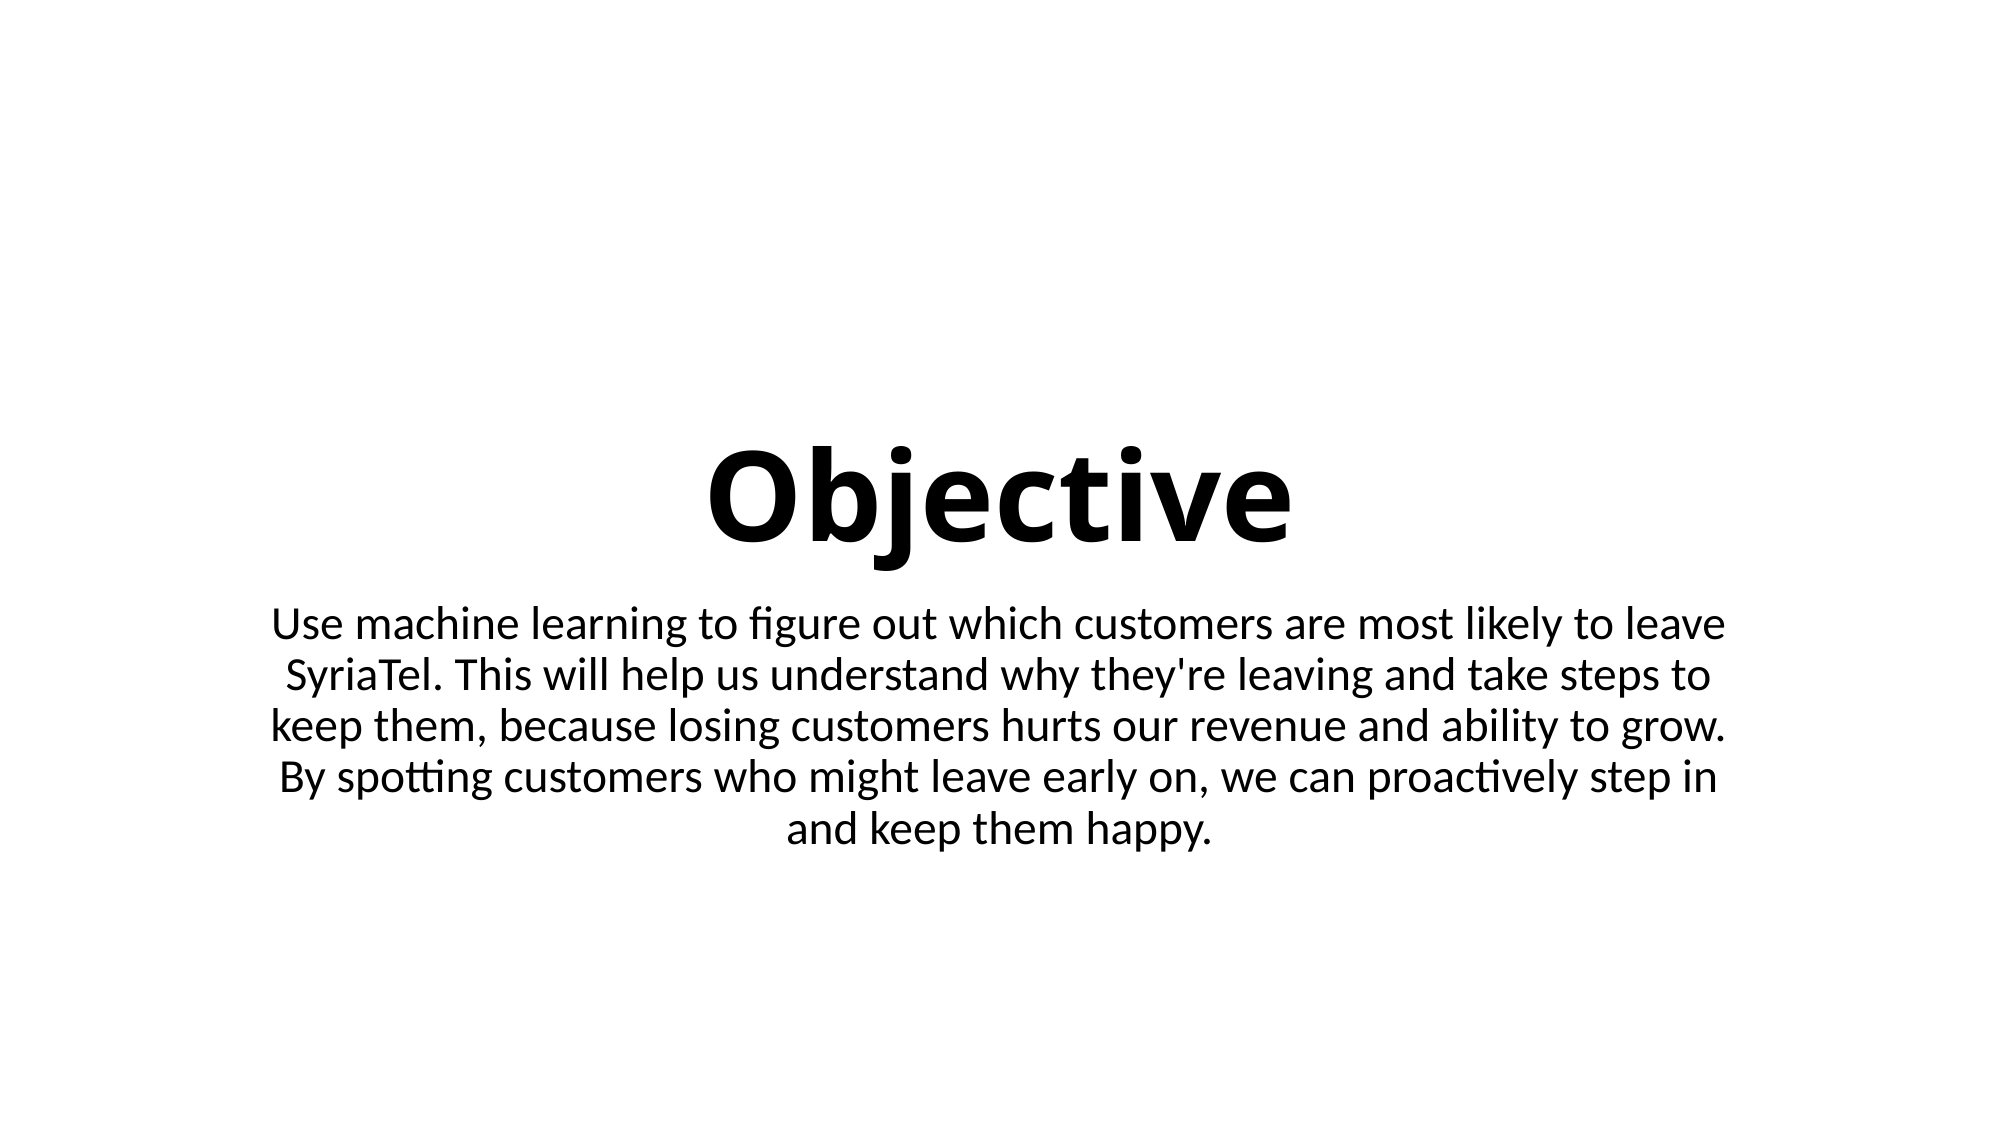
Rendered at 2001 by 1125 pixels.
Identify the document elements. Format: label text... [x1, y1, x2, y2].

title Objective [249, 184, 1750, 576]
subtitle Use machine learning to figure out which customers are most likely to leave SyriaTel. This will help us understand why they're leaving and take steps to keep them, because losing customers hurts our revenue and ability to grow. By spotting customers who might leave early on, we can proactively step in and keep them happy. [249, 590, 1750, 863]
